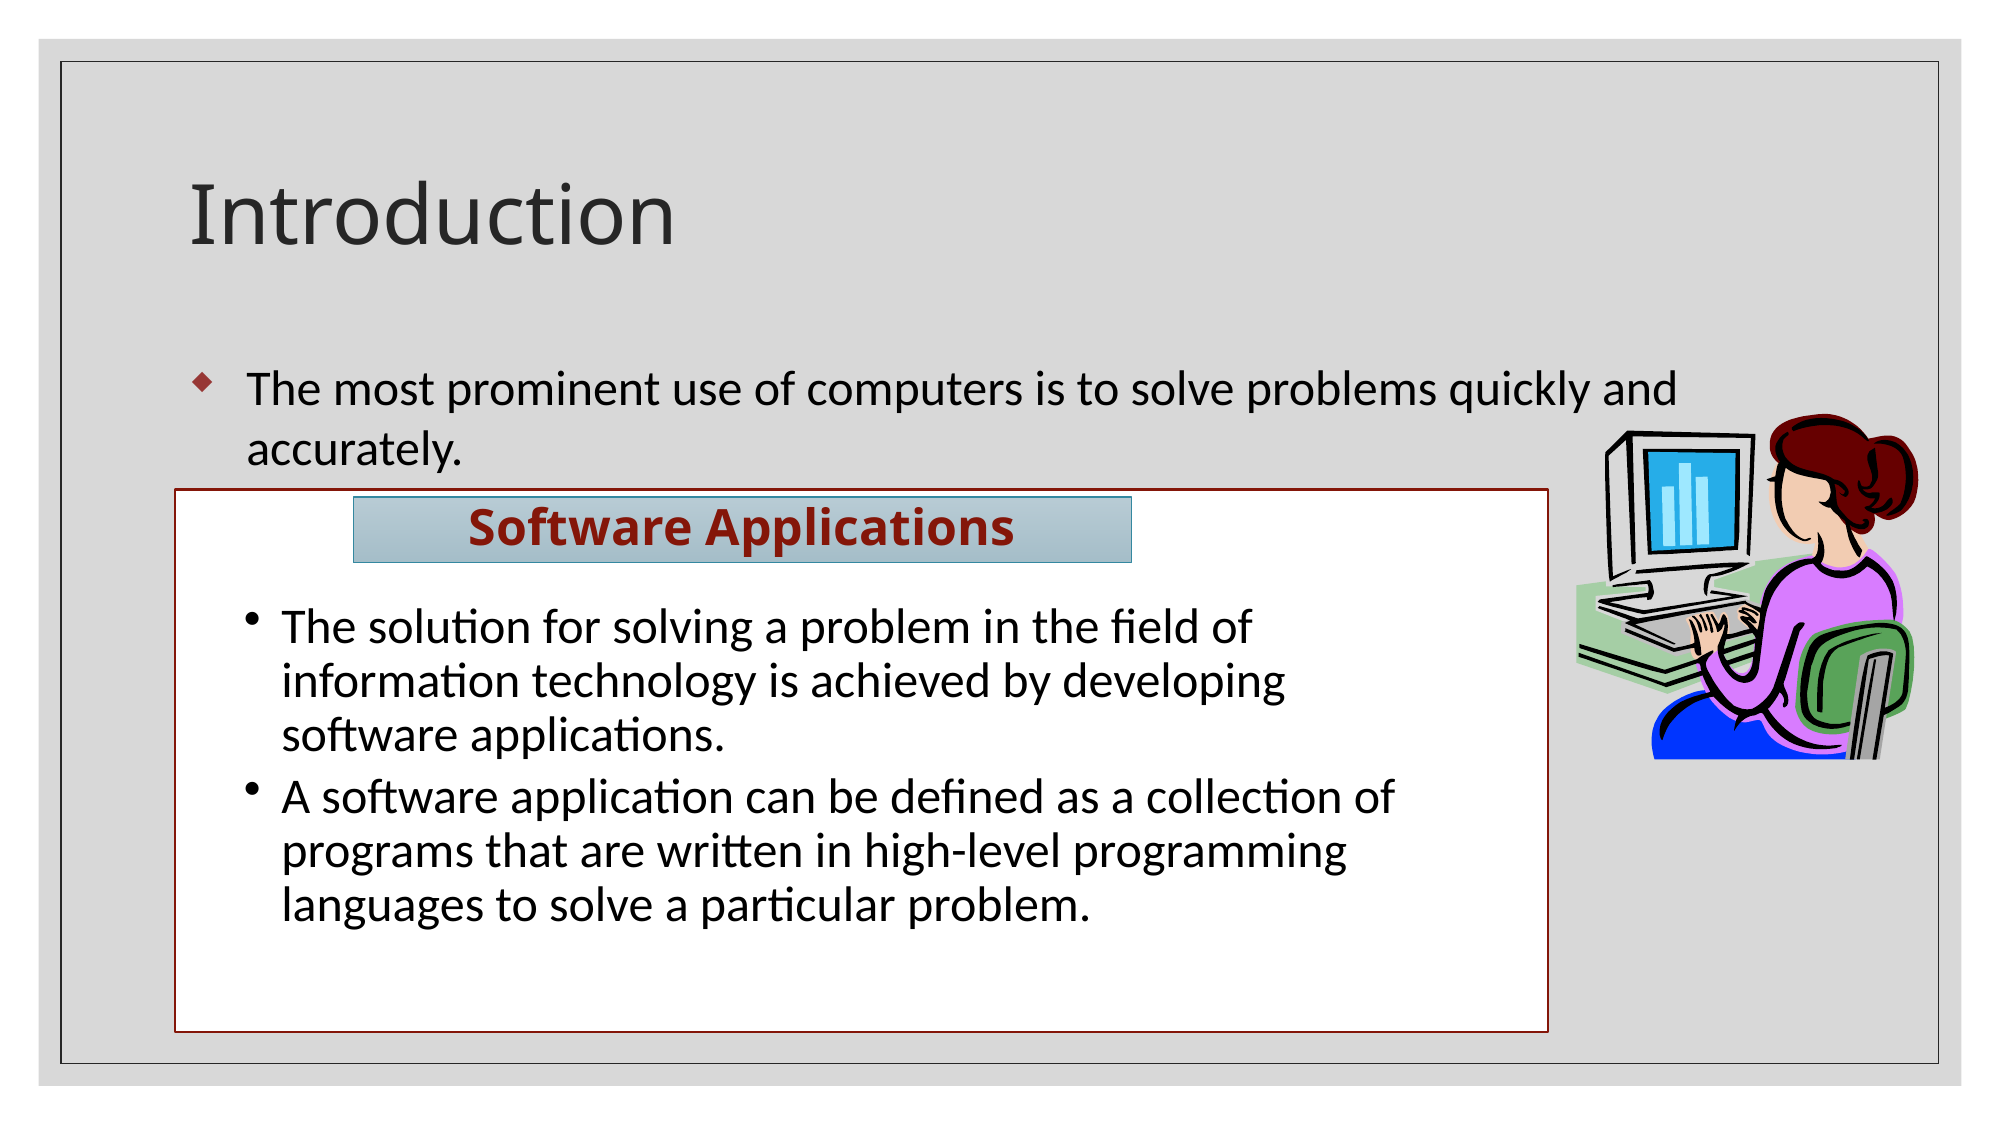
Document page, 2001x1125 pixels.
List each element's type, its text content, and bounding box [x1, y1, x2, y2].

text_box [162, 474, 1549, 1032]
picture [1576, 413, 1919, 763]
list The most prominent use of computers is to solve problems quickly and accurately. [174, 347, 1919, 1032]
title Introduction [174, 105, 1825, 331]
